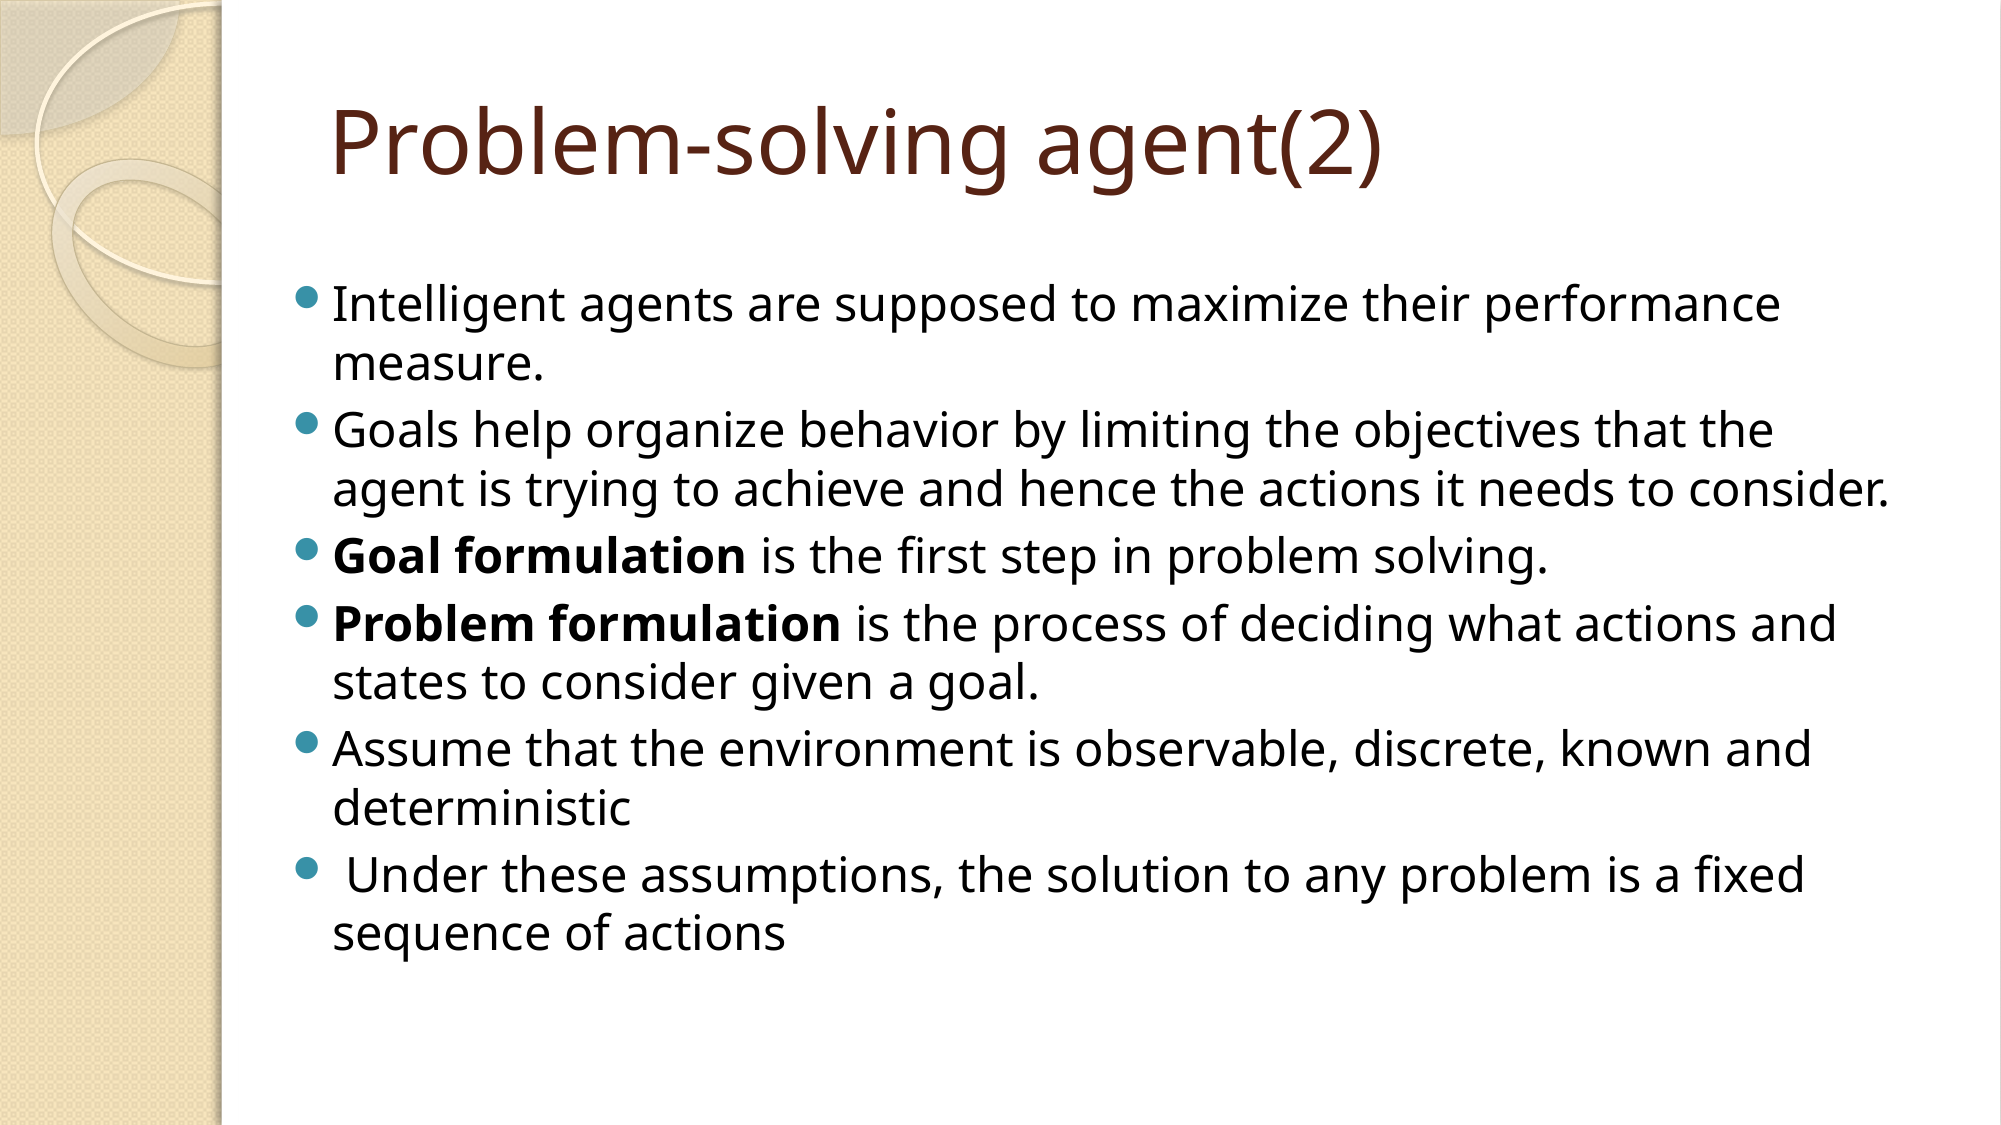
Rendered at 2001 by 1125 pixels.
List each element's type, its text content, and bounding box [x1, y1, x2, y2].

title Problem-solving agent(2) [313, 45, 1954, 233]
list Intelligent agents are supposed to maximize their performance measure. Goals help organize behavior by limiting the objectives that the agent is trying to achieve and hence the actions it needs to consider. Goal formulation is the first step in problem solving. Problem formulation is the process of deciding what actions and states to consider given a goal. Assume that the environment is observable, discrete, known and deterministic Under these assumptions, the solution to any problem is a fixed sequence of actions [265, 265, 1914, 1014]
